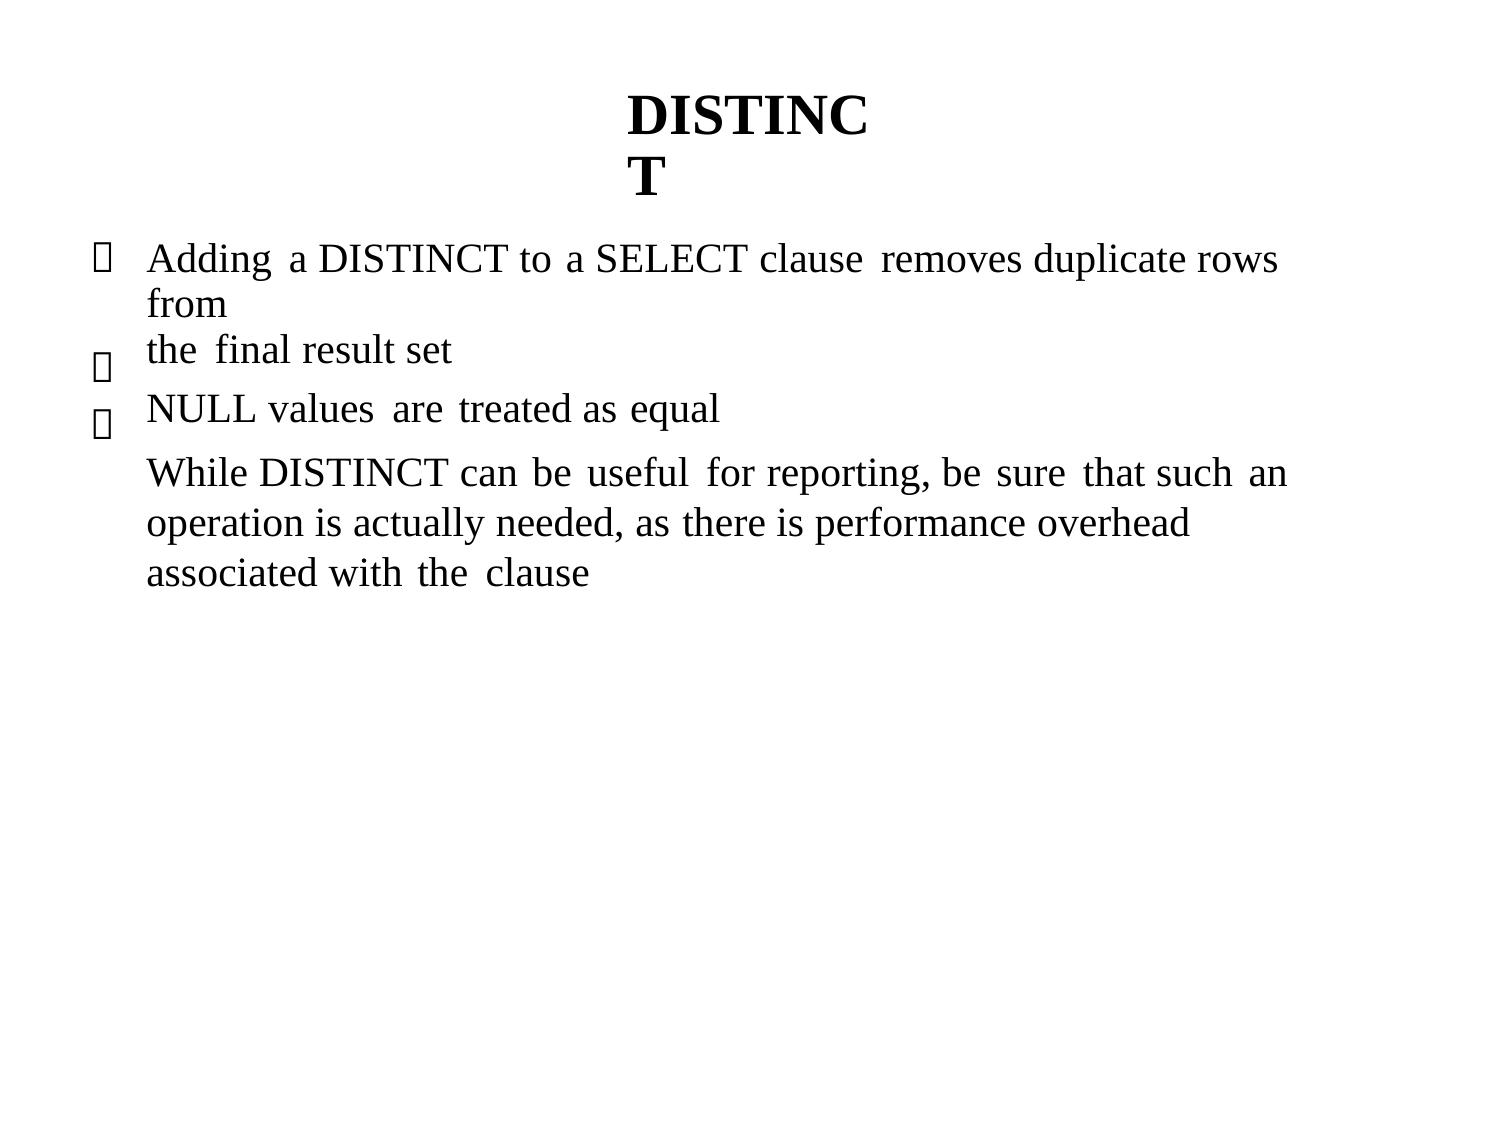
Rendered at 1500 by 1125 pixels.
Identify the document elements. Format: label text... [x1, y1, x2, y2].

text_box DISTINCT [625, 84, 883, 148]
text_box  [87, 236, 118, 283]
text_box   [87, 346, 118, 453]
text_box Adding a DISTINCT to a SELECT clause removes duplicate rows from the final result set NULL values are treated as equal While DISTINCT can be useful for reporting, be sure that such an operation is actually needed, as there is performance overhead associated with the clause [144, 236, 1367, 553]
